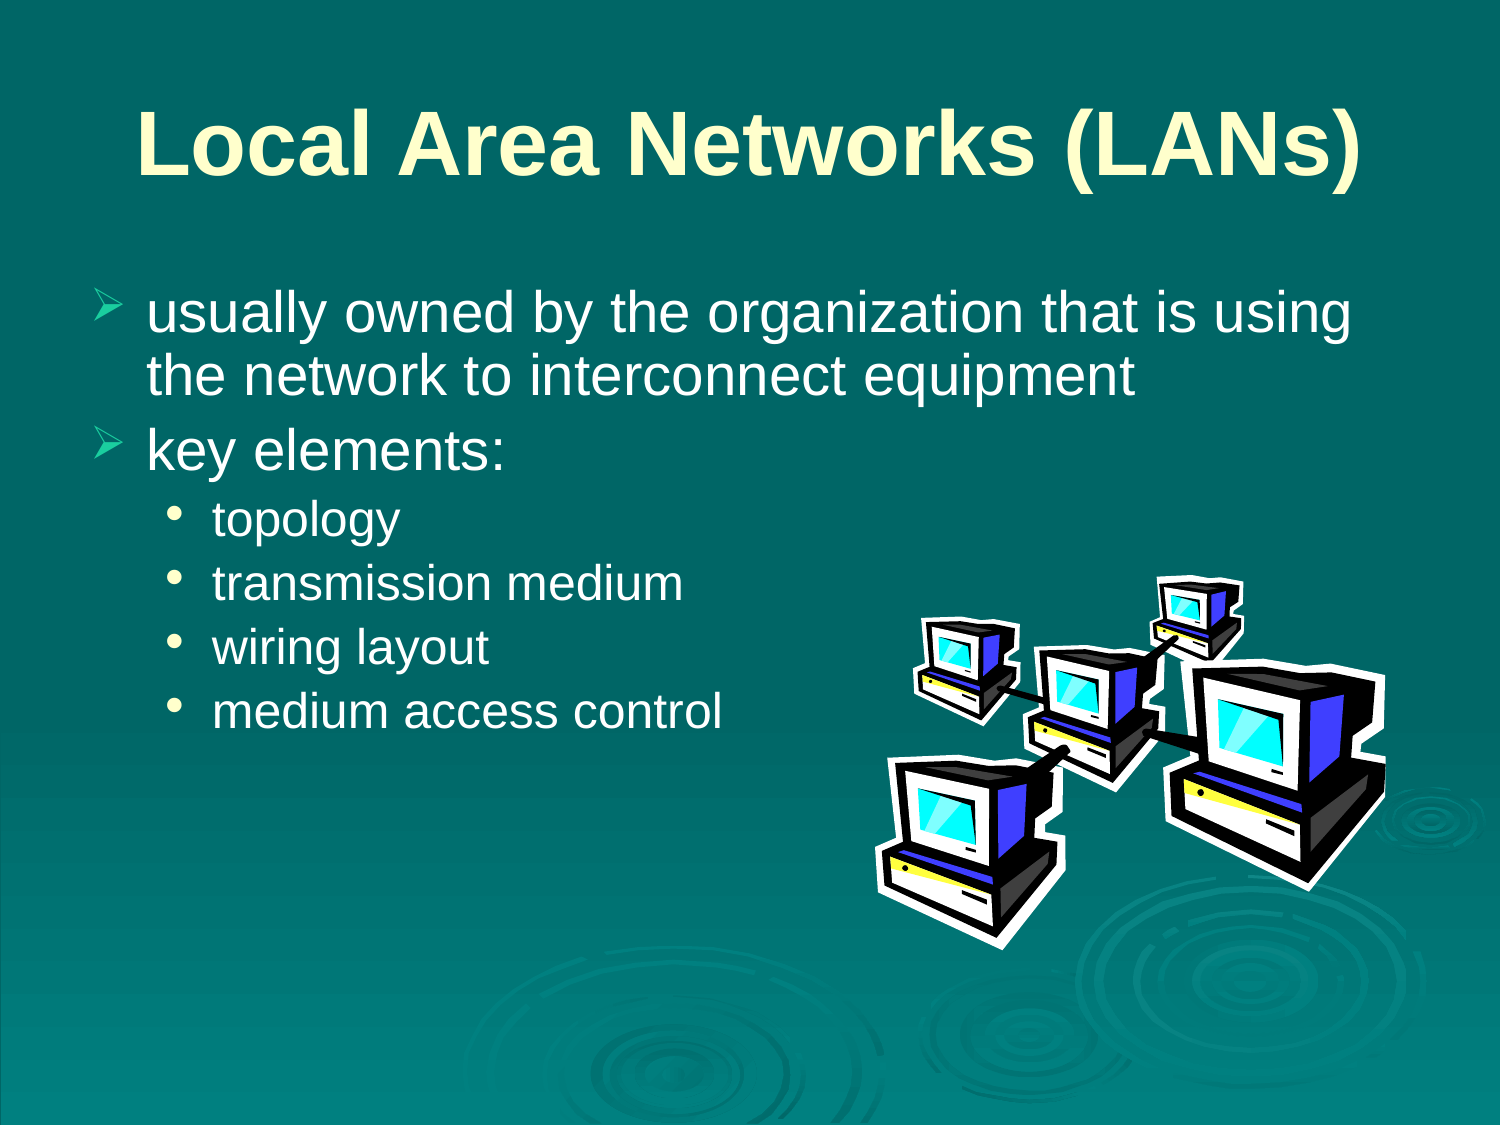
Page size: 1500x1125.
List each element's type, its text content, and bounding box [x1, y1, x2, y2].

title Local Area Networks (LANs) [74, 45, 1426, 233]
list usually owned by the organization that is using the network to interconnect equipment key elements: topology transmission medium wiring layout medium access control [74, 274, 1463, 1006]
picture [874, 574, 1386, 951]
